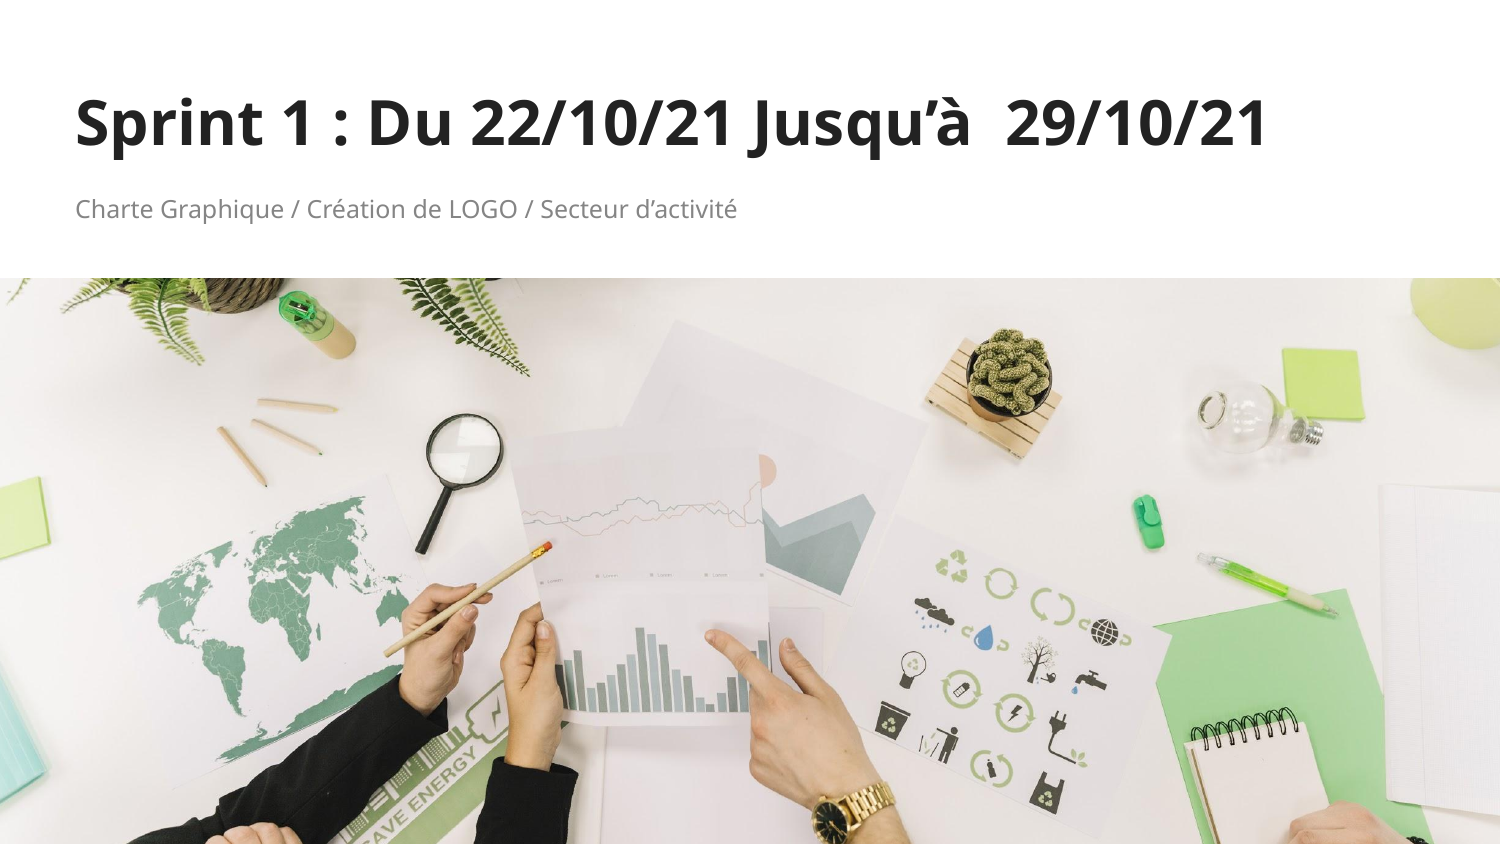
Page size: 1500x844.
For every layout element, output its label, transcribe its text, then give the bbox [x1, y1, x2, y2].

title Charte Graphique / Création de LOGO / Secteur d’activité [60, 174, 1300, 269]
picture [0, 277, 1500, 844]
title Sprint 1 : Du 22/10/21 Jusqu’à 29/10/21 [60, 67, 1489, 162]
